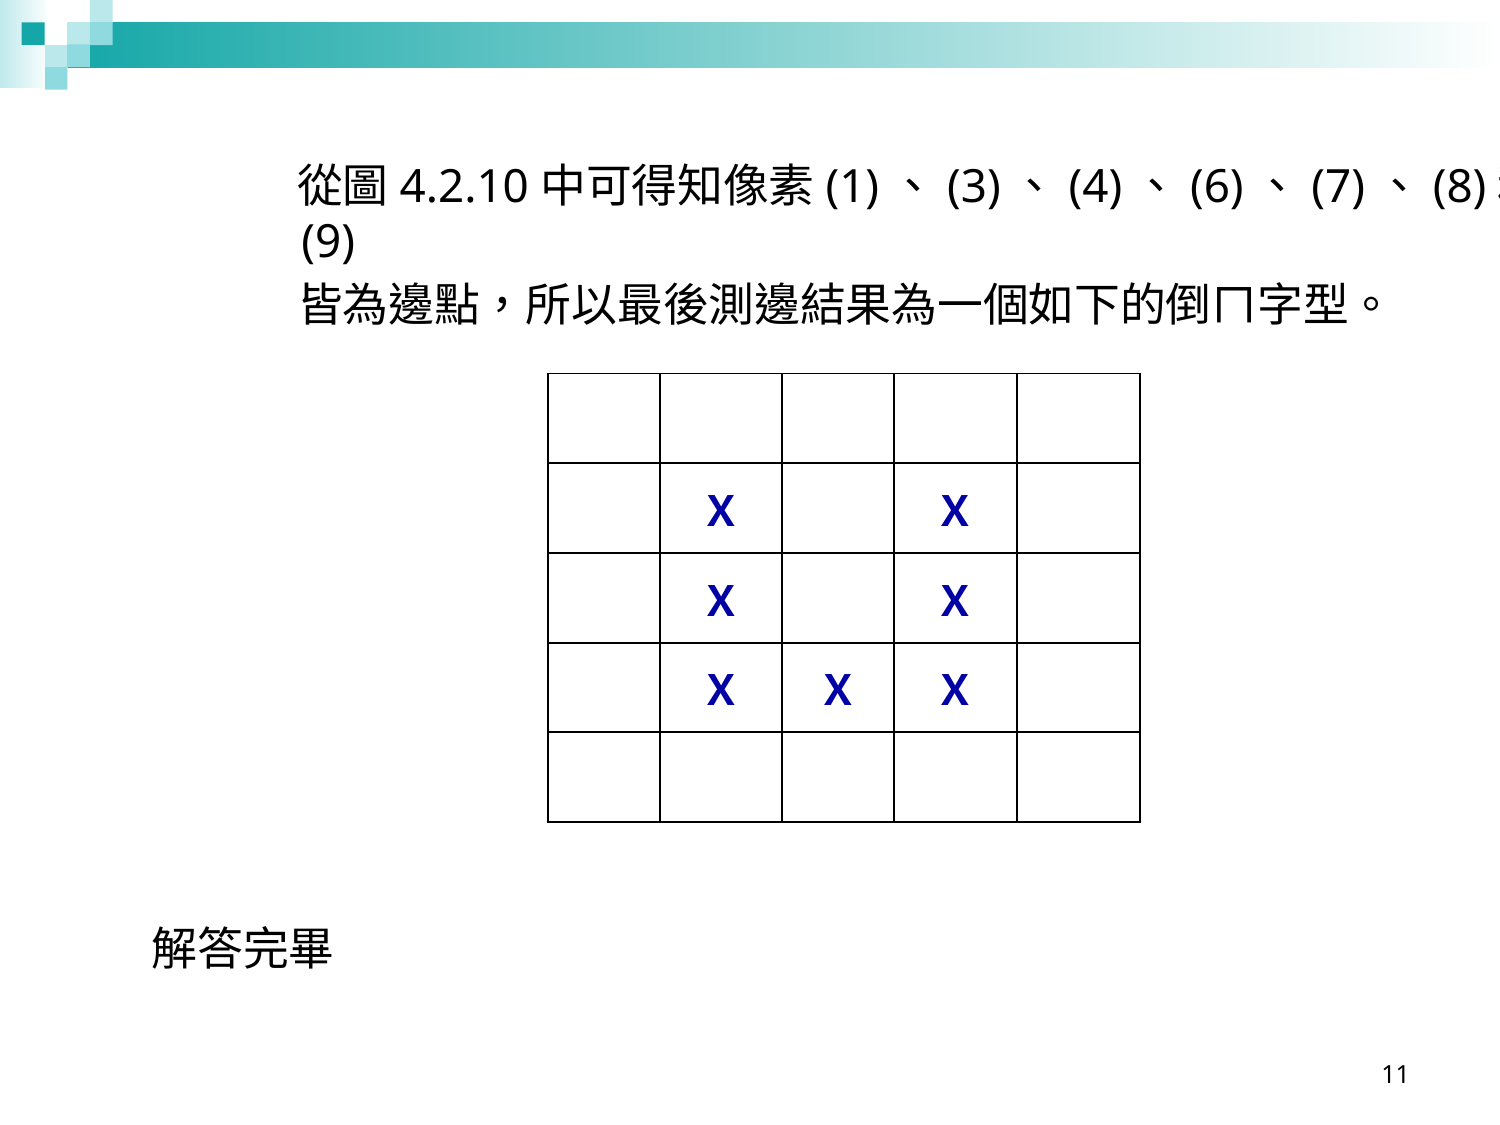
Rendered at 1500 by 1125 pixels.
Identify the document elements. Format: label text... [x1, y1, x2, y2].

table_header [549, 374, 659, 462]
table_cell [1018, 464, 1139, 552]
table_cell Ｘ [895, 464, 1016, 552]
table_cell [1018, 733, 1139, 821]
table_cell [549, 644, 659, 731]
table_cell Ｘ [895, 644, 1016, 731]
table_cell Ｘ [783, 644, 893, 731]
list 從圖4.2.10中可得知像素(1)、(3)、(4)、(6)、(7)、(8)和(9) 皆為邊點，所以最後測邊結果為一個如下的倒ㄇ字型。 [230, 148, 1500, 338]
table_cell [549, 733, 659, 821]
table_cell Ｘ [661, 554, 781, 642]
table_cell [783, 733, 893, 821]
table_cell [1018, 644, 1139, 731]
table_cell [783, 554, 893, 642]
table_cell [661, 733, 781, 821]
table_header [661, 374, 781, 462]
slide_number 11 [1074, 1024, 1426, 1101]
table_cell [895, 733, 1016, 821]
table_cell Ｘ [895, 554, 1016, 642]
table_header [783, 374, 893, 462]
table_cell Ｘ [661, 464, 781, 552]
table_cell [783, 464, 893, 552]
table_cell [549, 464, 659, 552]
table_cell [1018, 554, 1139, 642]
table_header [1018, 374, 1139, 462]
text_box 解答完畢 [136, 912, 350, 982]
table_cell Ｘ [661, 644, 781, 731]
table_header [895, 374, 1016, 462]
table_cell [549, 554, 659, 642]
